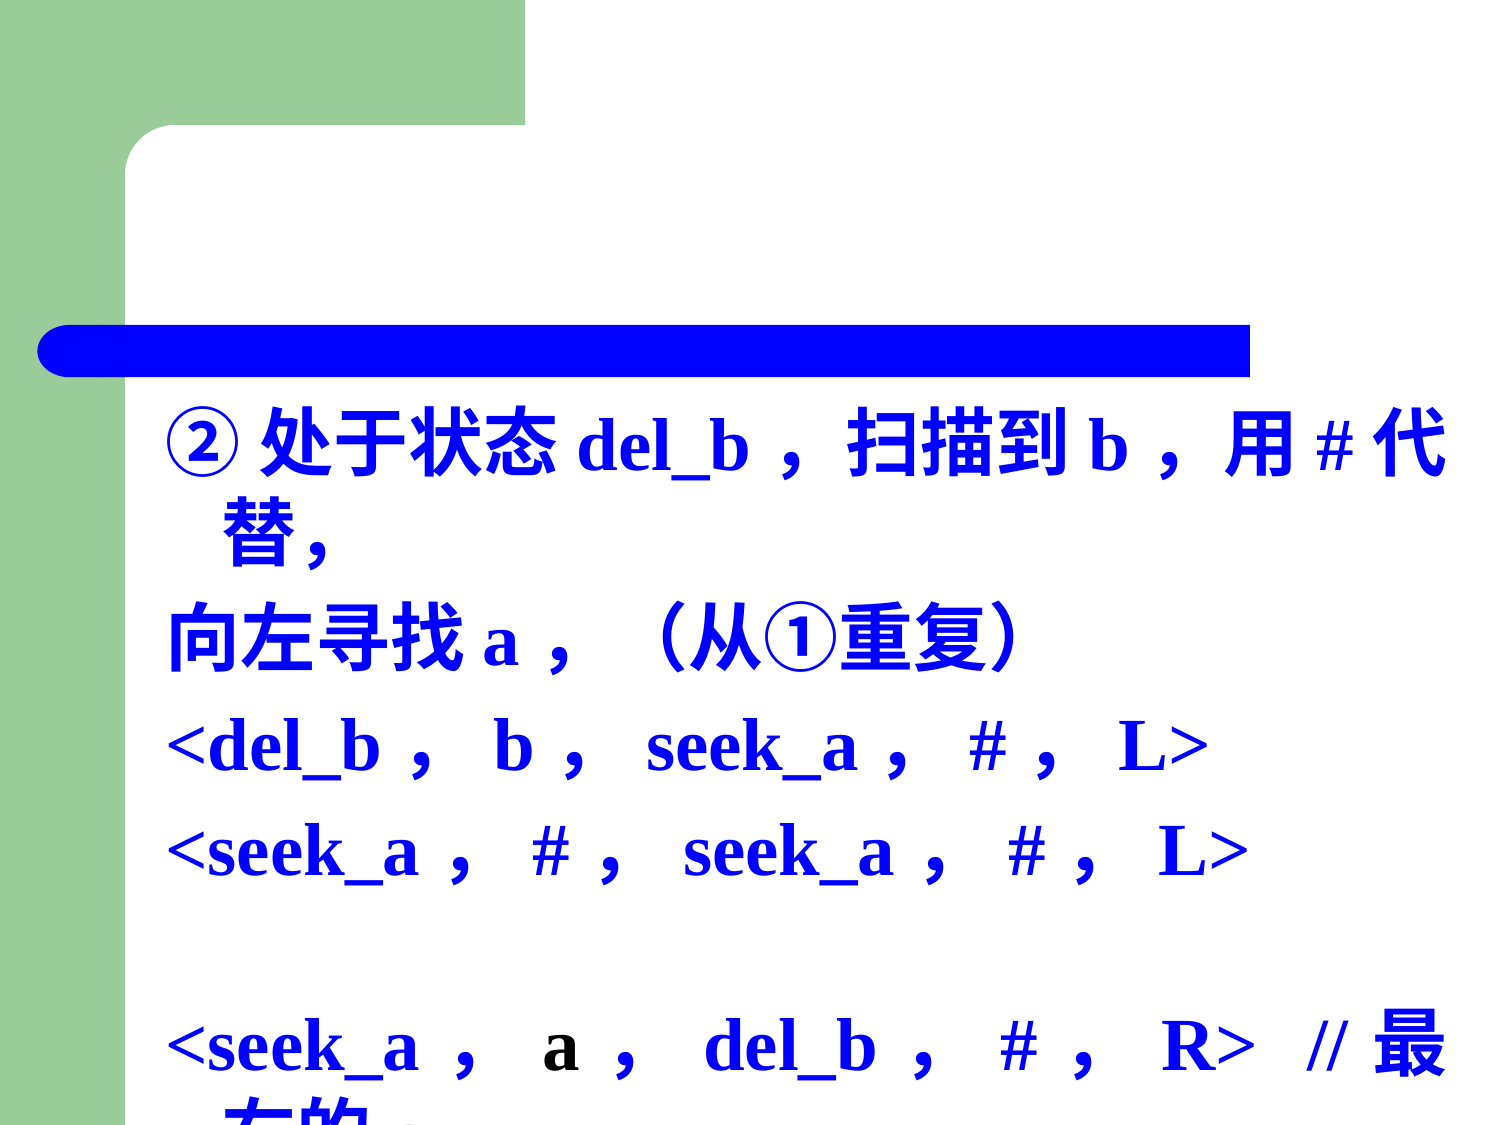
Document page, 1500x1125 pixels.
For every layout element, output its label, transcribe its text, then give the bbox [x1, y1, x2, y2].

list ②处于状态del_b，扫描到b，用#代替， 向左寻找a，（从①重复） <del_b，b，seek_a，#，L> <seek_a，#，seek_a，#，L> <seek_a，a，del_b，#，R> //最右的a [149, 387, 1463, 1001]
